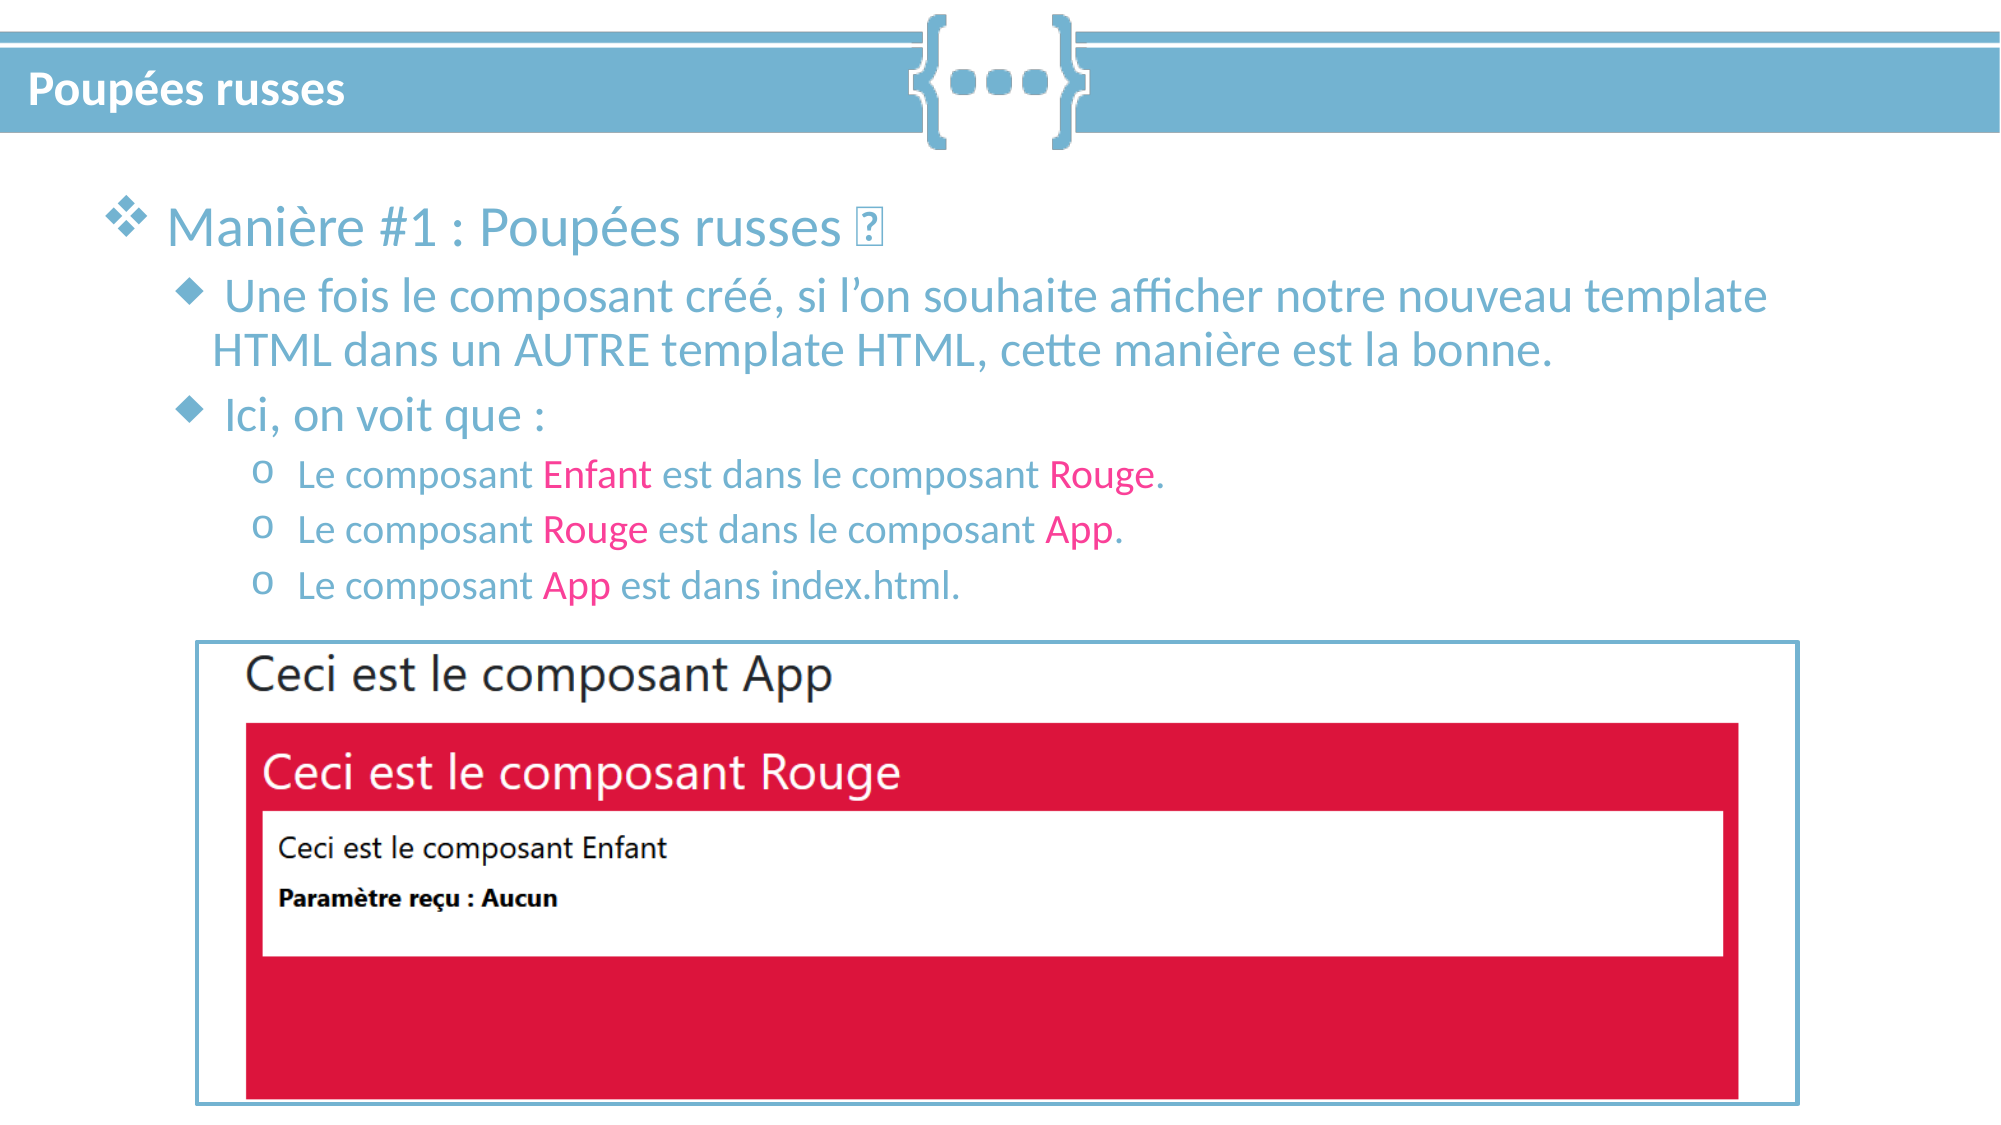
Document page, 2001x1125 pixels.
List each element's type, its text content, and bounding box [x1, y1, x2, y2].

picture [199, 644, 1796, 1102]
list Manière #1 : Poupées russes 🎎 Une fois le composant créé, si l’on souhaite afficher notre nouveau template HTML dans un AUTRE template HTML, cette manière est la bonne. Ici, on voit que : Le composant Enfant est dans le composant Rouge. Le composant Rouge est dans le composant App. Le composant App est dans index.html. [85, 188, 1910, 1100]
title Poupées russes [12, 58, 913, 120]
picture [0, 4, 2000, 161]
